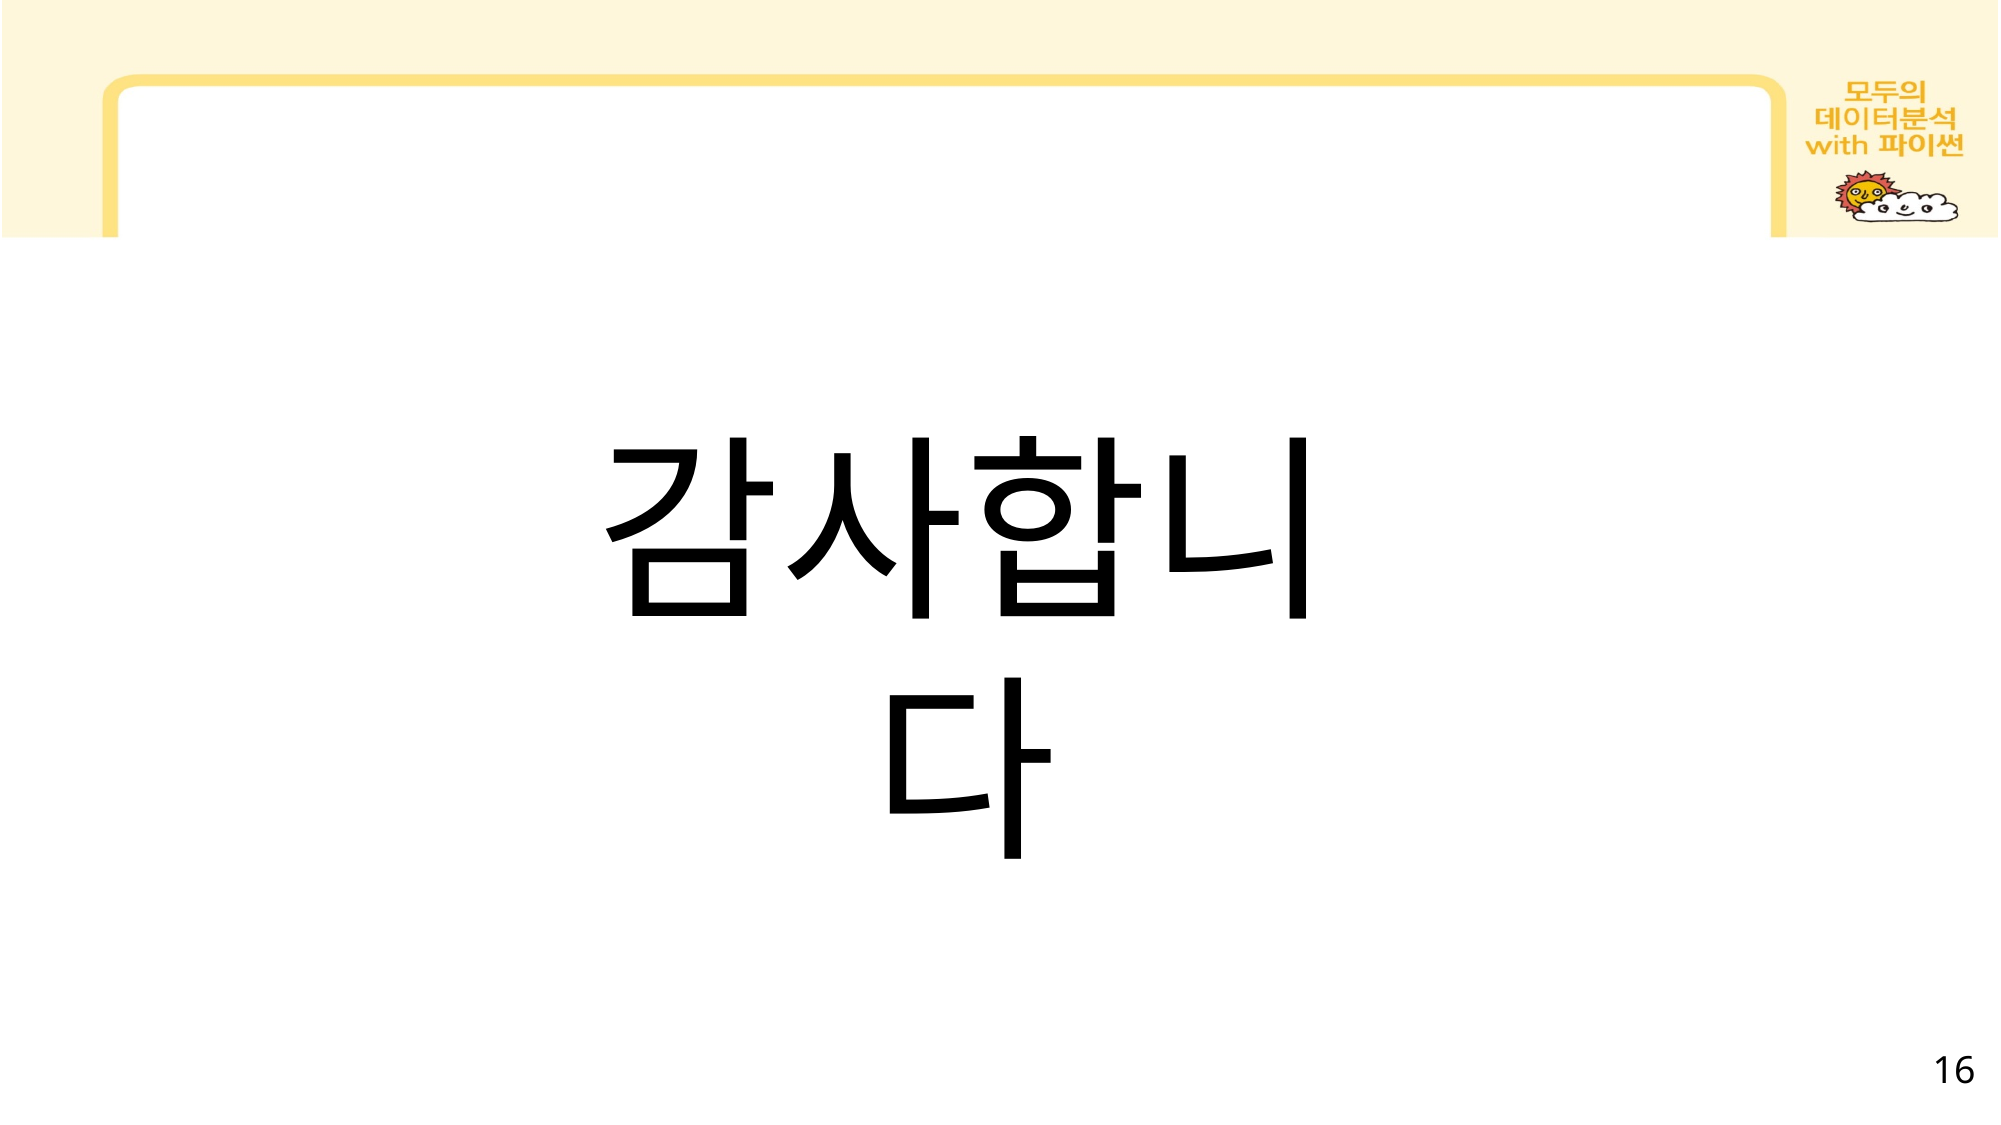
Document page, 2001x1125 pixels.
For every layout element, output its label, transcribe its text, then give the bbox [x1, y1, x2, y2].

picture [2, 0, 1998, 1125]
text_box 16 [1917, 1038, 2000, 1099]
text_box 감사합니다 [556, 396, 1372, 891]
